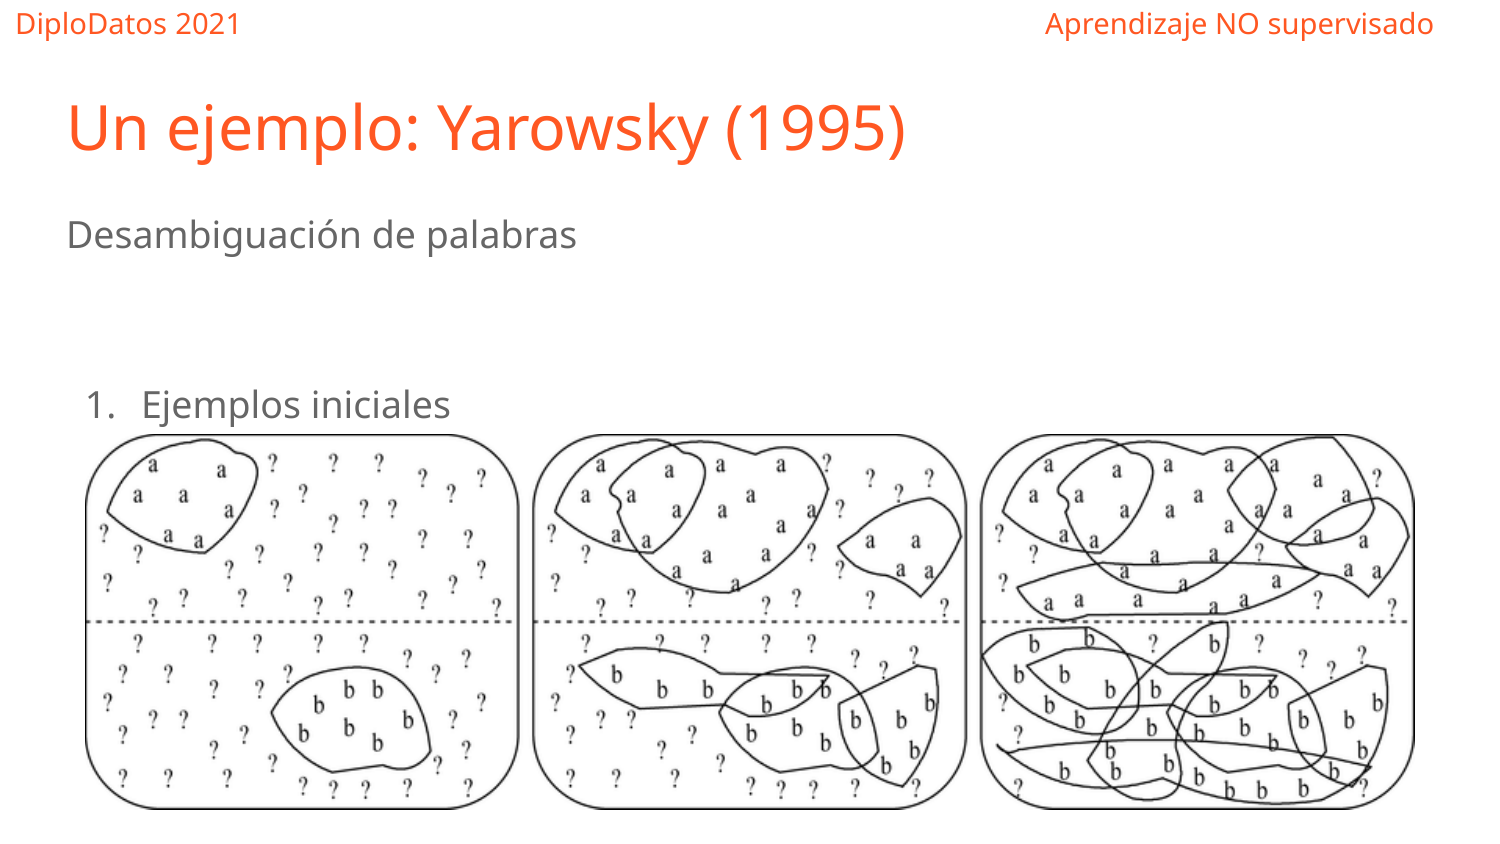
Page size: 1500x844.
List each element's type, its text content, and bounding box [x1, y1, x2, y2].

text_box Desambiguación de palabras One sense per collocation Ejemplos iniciales Aprender una lista de decisión Buscar más ejemplos con la lista Iterar a 2. One sense per discourse En cada documento, la misma palabra tiene siempre el mismo sentido [51, 189, 1449, 750]
picture [85, 434, 1415, 810]
text_box Un ejemplo: Yarowsky (1995) [51, 72, 1449, 167]
